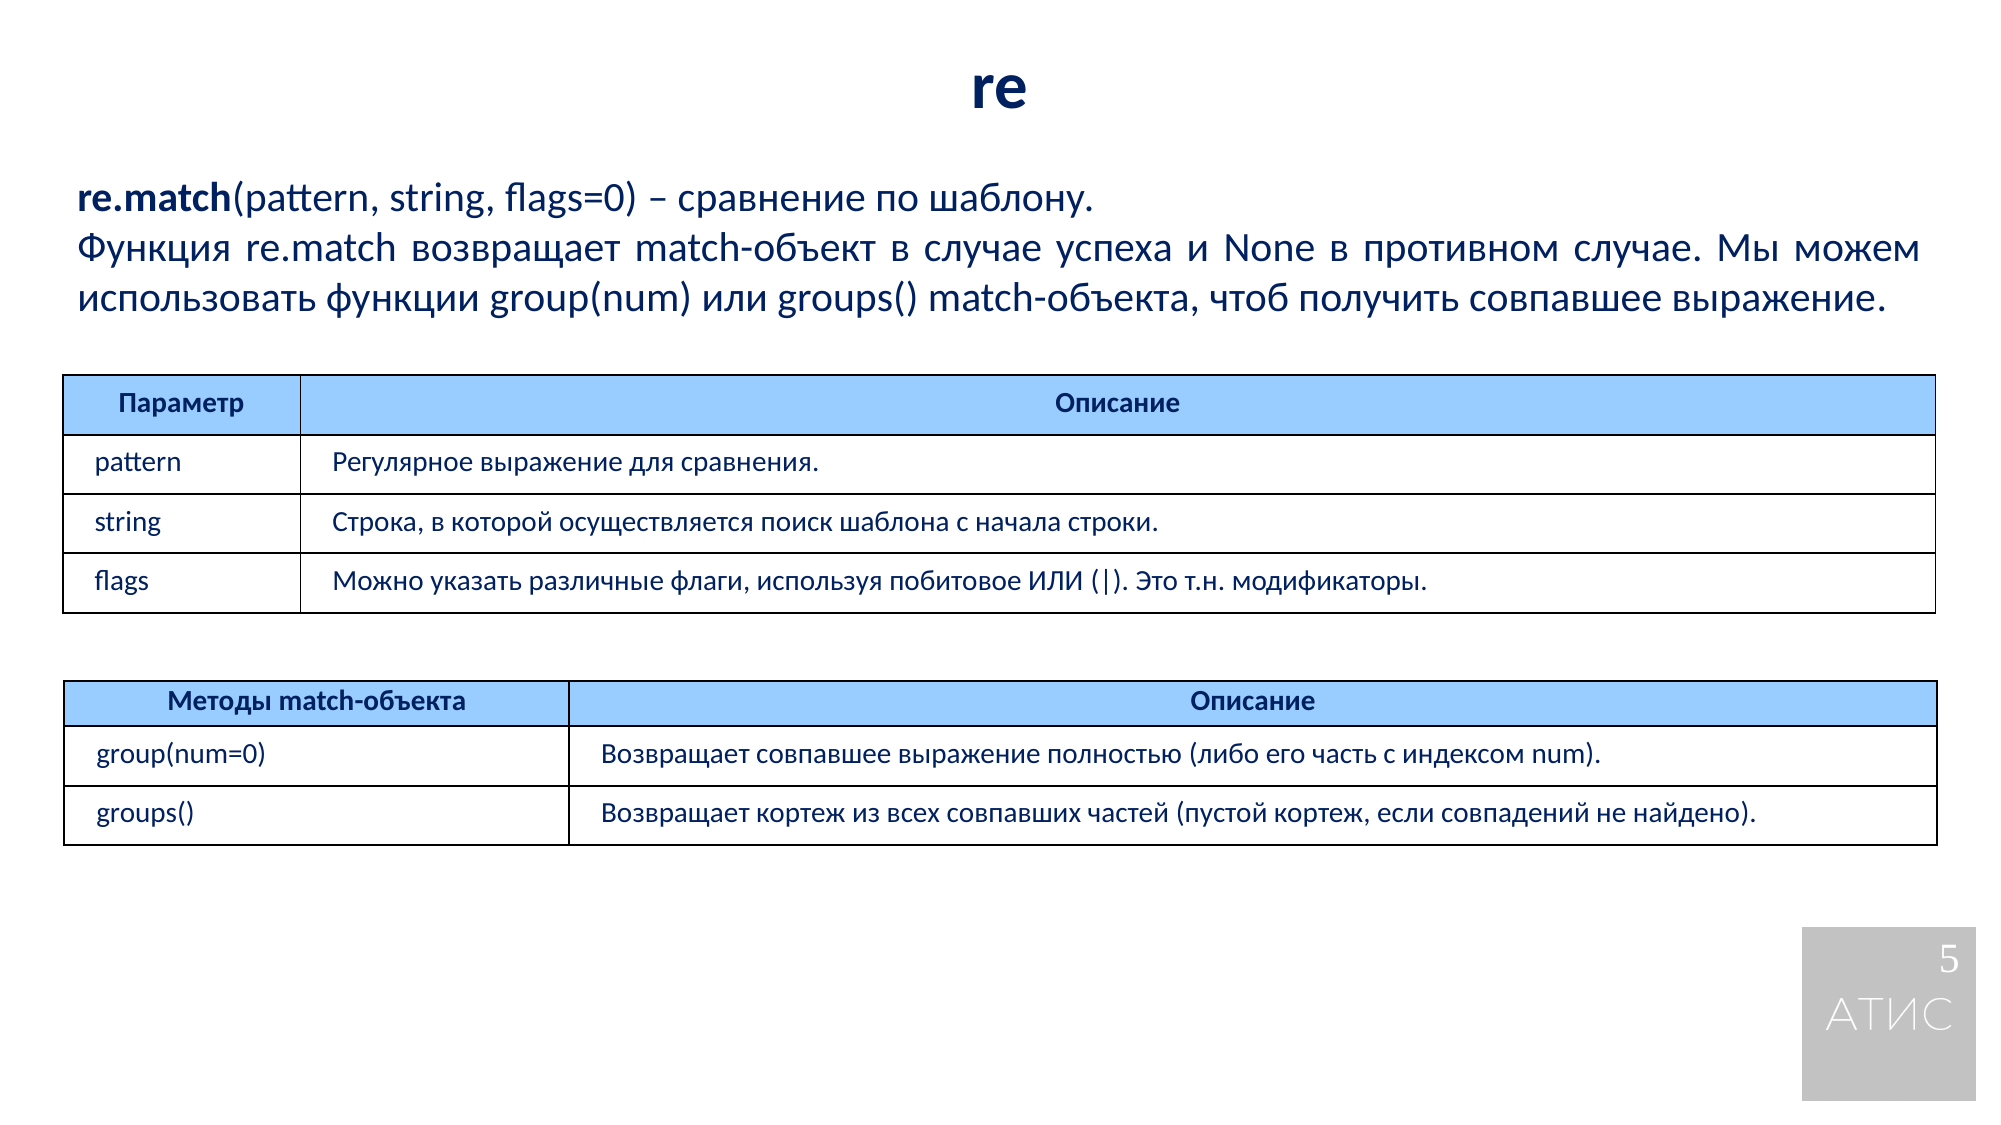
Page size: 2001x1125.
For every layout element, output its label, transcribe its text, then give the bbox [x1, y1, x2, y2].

picture [1802, 927, 1976, 1101]
table_header Описание [570, 682, 1936, 725]
text_box re.match(pattern, string, flags=0) – сравнение по шаблону. Функция re.match возвращает match-объект в случае успеха и None в противном случае. Мы можем использовать функции group(num) или groups() match-объекта, чтоб получить совпавшее выражение. [62, 162, 1936, 374]
table_cell Возвращает совпавшее выражение полностью (либо его часть с индексом num). [570, 727, 1936, 785]
table_header Методы match-объекта [65, 682, 568, 725]
table_cell string [64, 495, 300, 552]
text_box re.match(pattern, string, flags=0) – сравнение по шаблону. Функция re.match возвращает match-объект в случае успеха и None в противном случае. Мы можем использовать функции group(num) или groups() match-объекта, чтоб получить совпавшее выражение. [62, 614, 1936, 1097]
title re [0, 34, 2000, 149]
table_header Параметр [64, 376, 300, 434]
table_cell Возвращает кортеж из всех совпавших частей (пустой кортеж, если совпадений не найдено). [570, 787, 1936, 844]
table_cell groups() [65, 787, 568, 844]
table_cell group(num=0) [65, 727, 568, 785]
table_cell flags [64, 554, 300, 612]
table_cell Строка, в которой осуществляется поиск шаблона с начала строки. [301, 495, 1935, 552]
table_cell Регулярное выражение для сравнения. [301, 436, 1935, 493]
table_header Описание [301, 376, 1935, 434]
table_cell Можно указать различные флаги, используя побитовое ИЛИ (|). Это т.н. модификаторы. [301, 554, 1935, 612]
table_cell pattern [64, 436, 300, 493]
